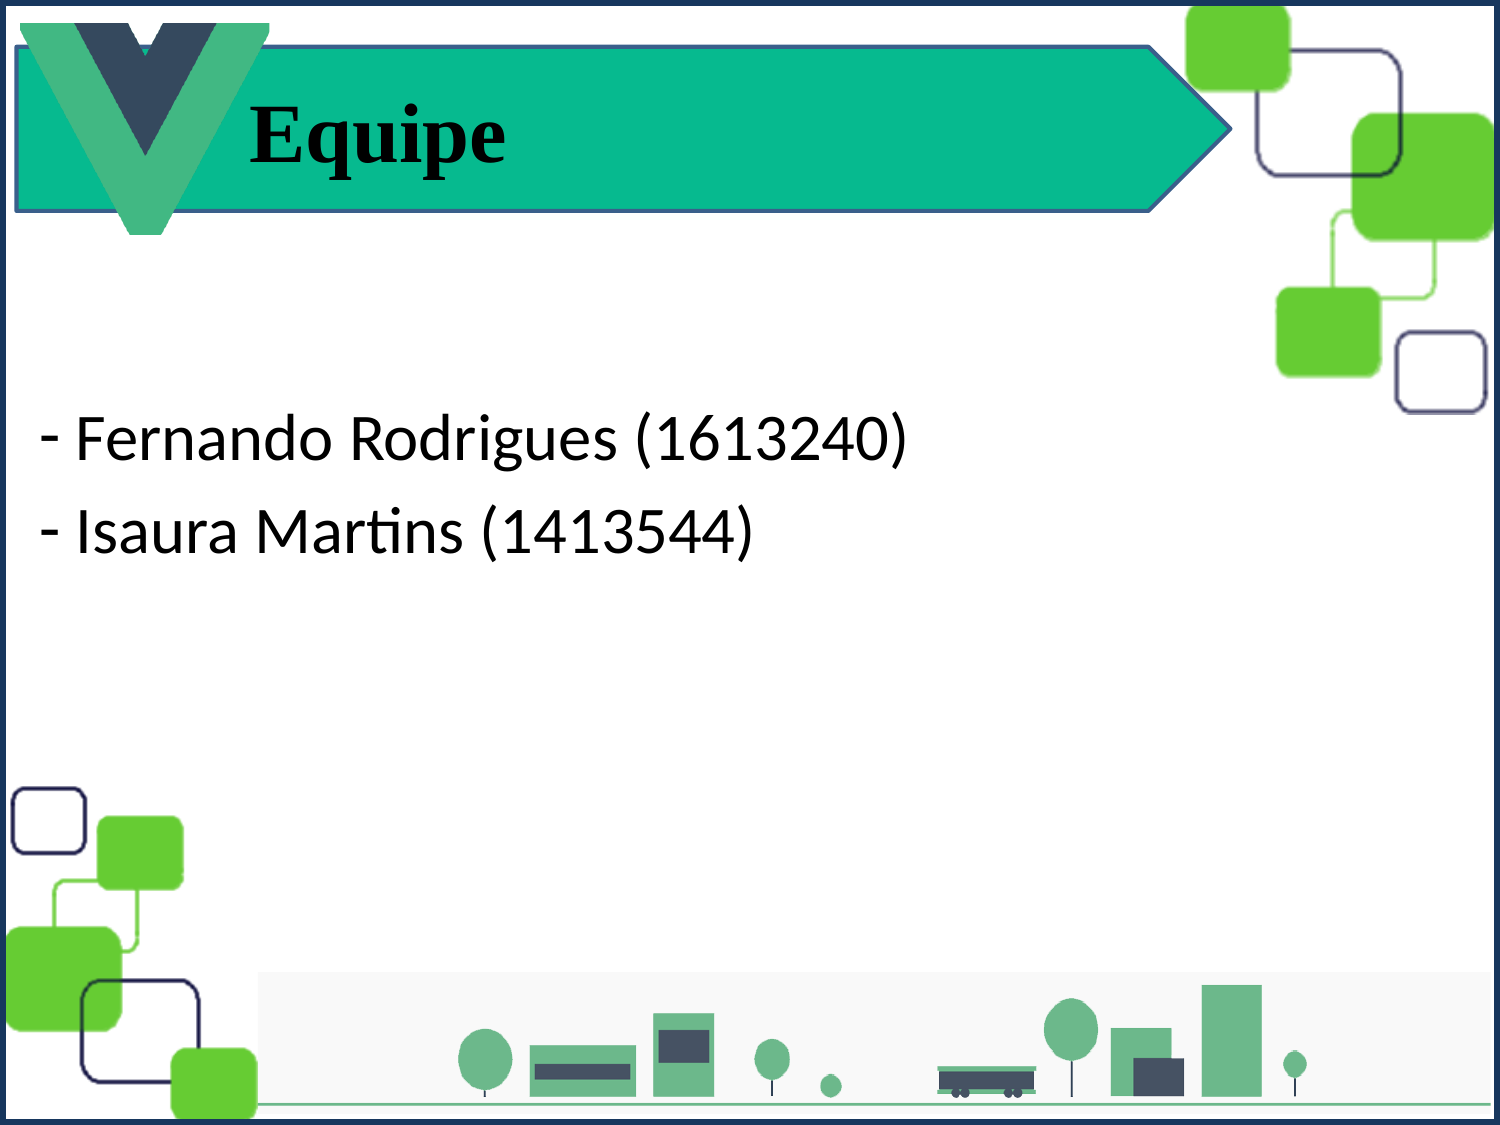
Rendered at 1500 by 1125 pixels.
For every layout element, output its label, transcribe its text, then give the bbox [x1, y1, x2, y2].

text_box [0, 0, 1500, 1125]
text_box Equipe [274, 70, 1161, 188]
subtitle Fernando Rodrigues (1613240) Isaura Martins (1413544) [23, 292, 1266, 774]
text_box [274, 44, 1178, 213]
picture [1183, 0, 1500, 415]
picture [0, 784, 1491, 1123]
picture [19, 23, 270, 235]
